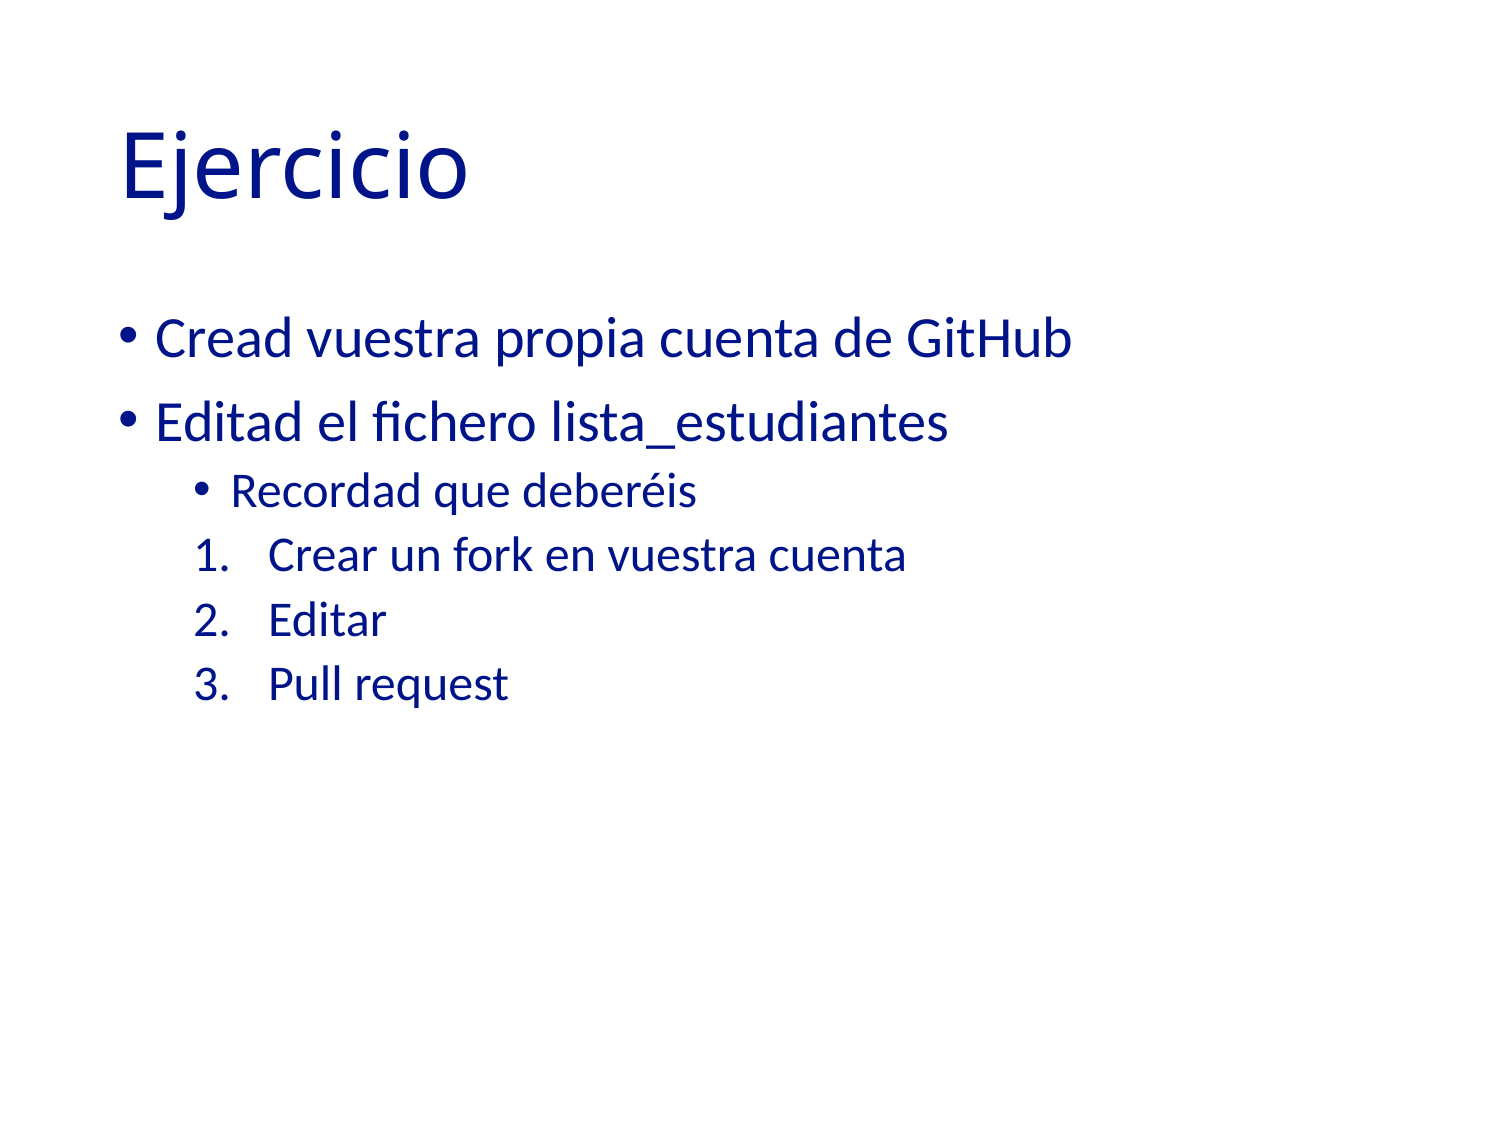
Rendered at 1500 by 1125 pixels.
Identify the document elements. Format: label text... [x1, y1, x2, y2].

list Cread vuestra propia cuenta de GitHub Editad el fichero lista_estudiantes Recordad que deberéis Crear un fork en vuestra cuenta Editar Pull request [103, 299, 1397, 1014]
title Ejercicio [103, 59, 1397, 278]
